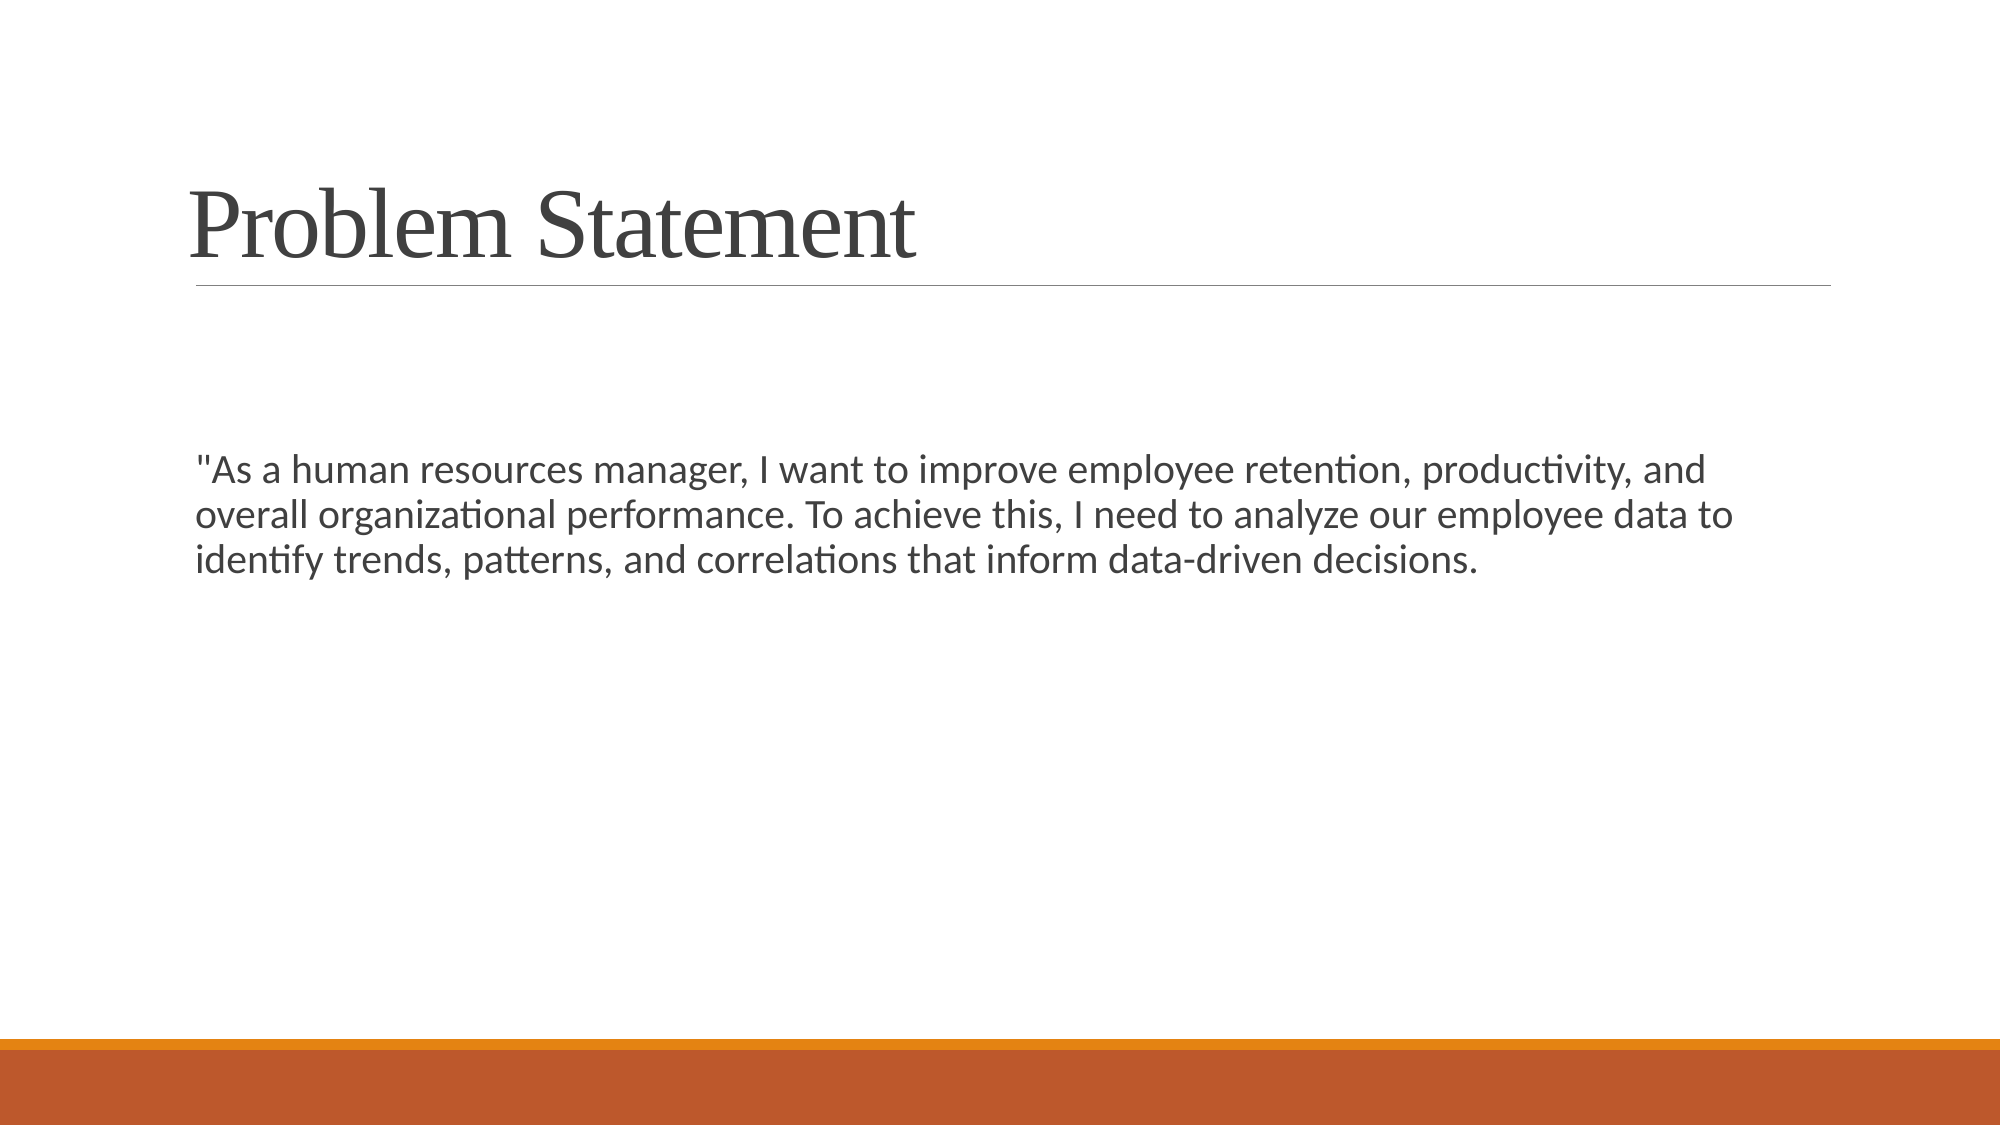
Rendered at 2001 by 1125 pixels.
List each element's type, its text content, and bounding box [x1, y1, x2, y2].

title Problem Statement [179, 46, 1831, 286]
list "As a human resources manager, I want to improve employee retention, productivity, and overall organizational performance. To achieve this, I need to analyze our employee data to identify trends, patterns, and correlations that inform data-driven decisions. [179, 302, 1831, 964]
